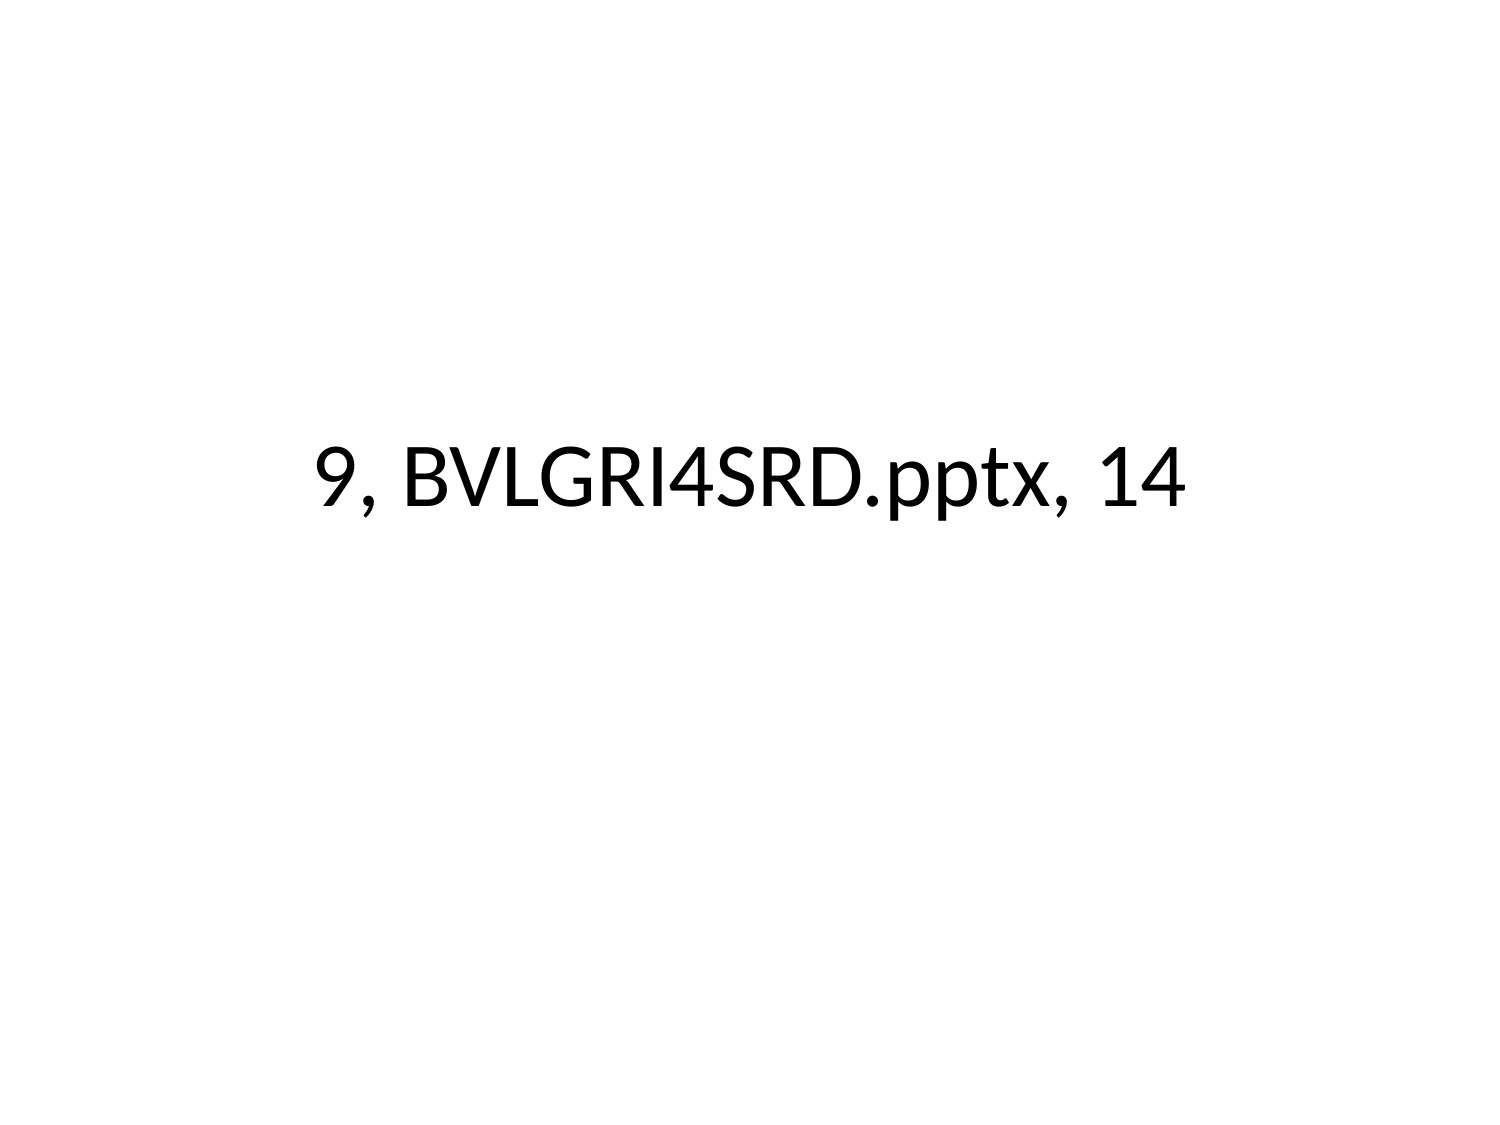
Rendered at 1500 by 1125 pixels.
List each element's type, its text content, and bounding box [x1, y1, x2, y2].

title 9, BVLGRI4SRD.pptx, 14 [112, 349, 1388, 591]
